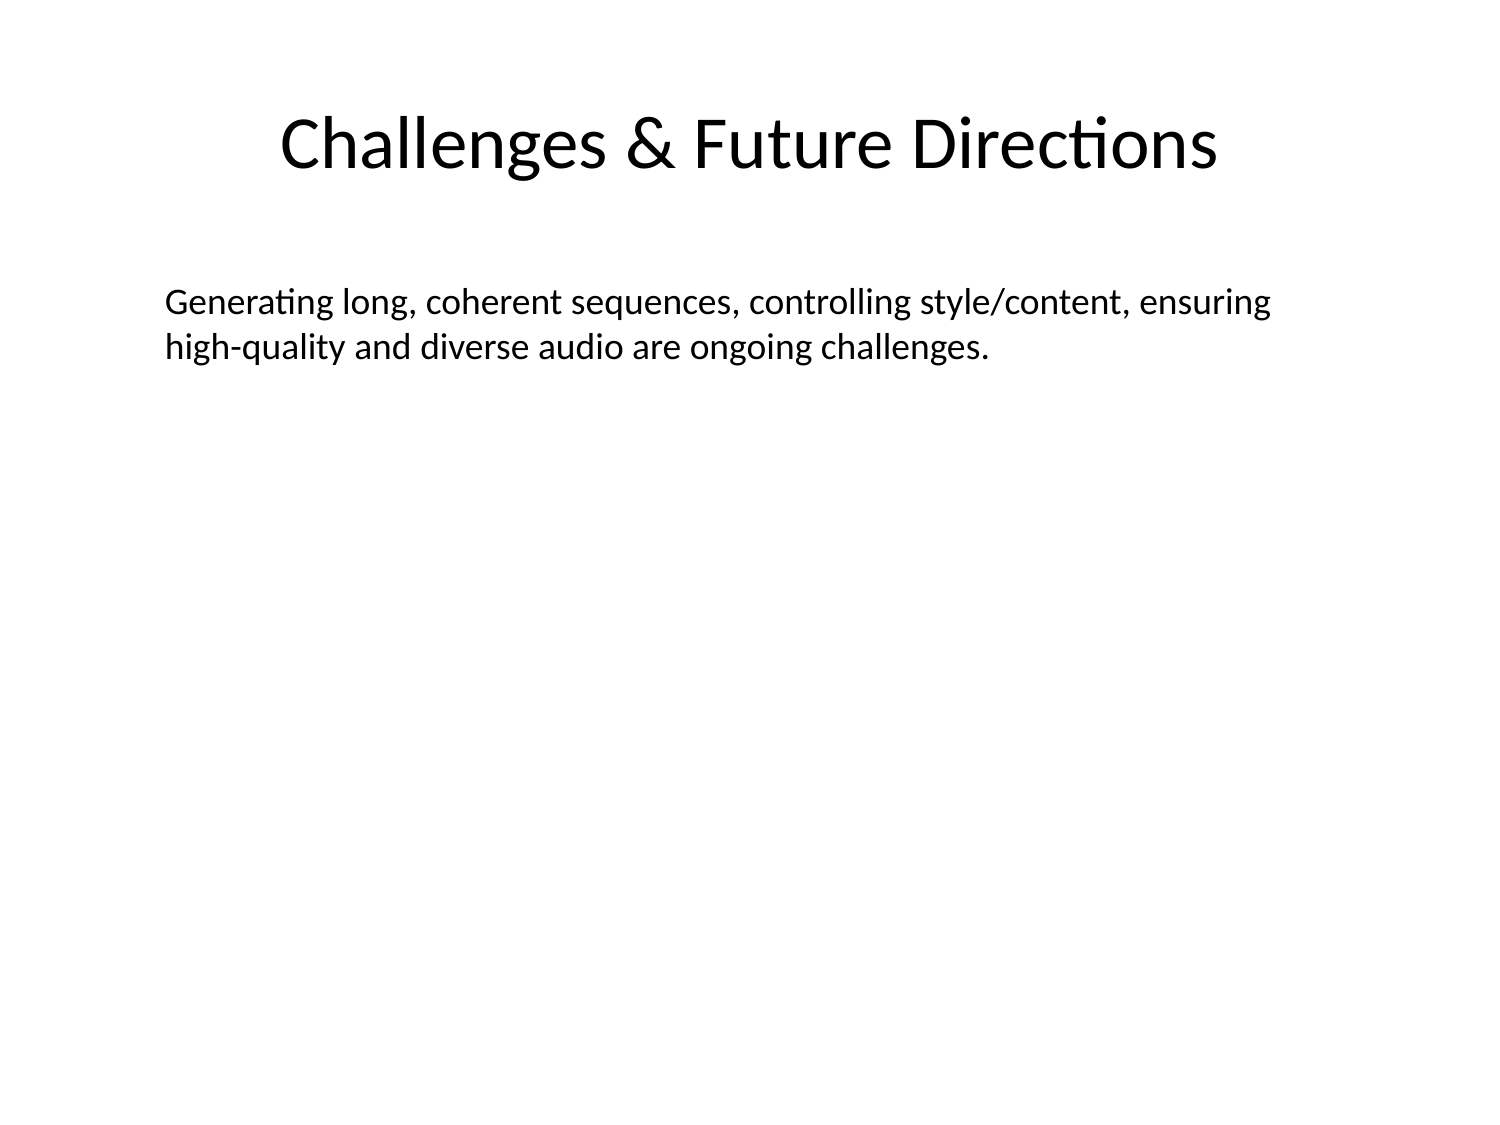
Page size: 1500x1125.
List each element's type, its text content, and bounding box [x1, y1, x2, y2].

title Challenges & Future Directions [75, 45, 1425, 233]
text_box Generating long, coherent sequences, controlling style/content, ensuring high-quality and diverse audio are ongoing challenges. [149, 224, 1350, 375]
